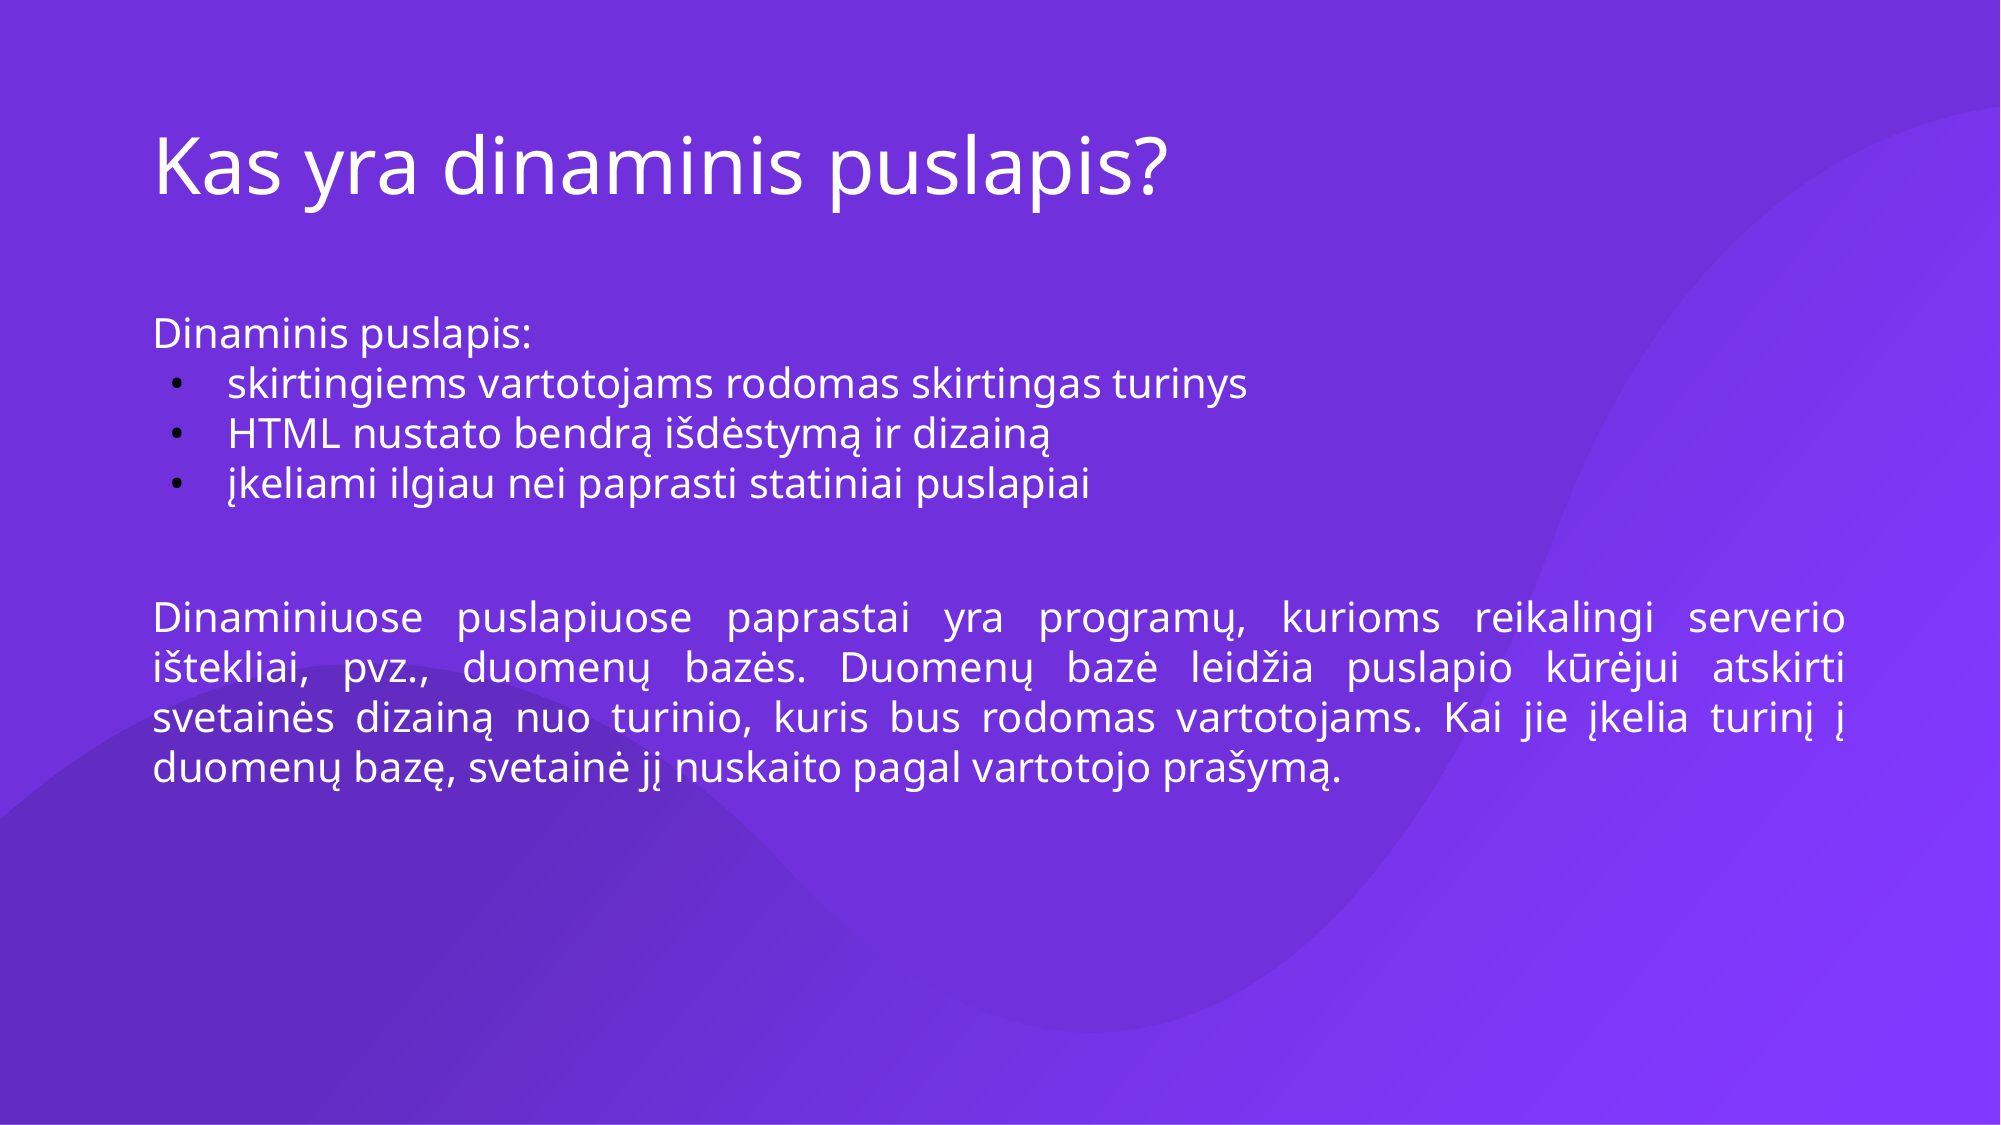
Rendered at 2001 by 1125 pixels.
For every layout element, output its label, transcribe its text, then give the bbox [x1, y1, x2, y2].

list Dinaminis puslapis: skirtingiems vartotojams rodomas skirtingas turinys HTML nustato bendrą išdėstymą ir dizainą įkeliami ilgiau nei paprasti statiniai puslapiai Dinaminiuose puslapiuose paprastai yra programų, kurioms reikalingi serverio ištekliai, pvz., duomenų bazės. Duomenų bazė leidžia puslapio kūrėjui atskirti svetainės dizainą nuo turinio, kuris bus rodomas vartotojams. Kai jie įkelia turinį į duomenų bazę, svetainė jį nuskaito pagal vartotojo prašymą. [137, 299, 1863, 1014]
title Kas yra dinaminis puslapis? [137, 59, 1863, 278]
picture [0, 0, 2001, 1125]
